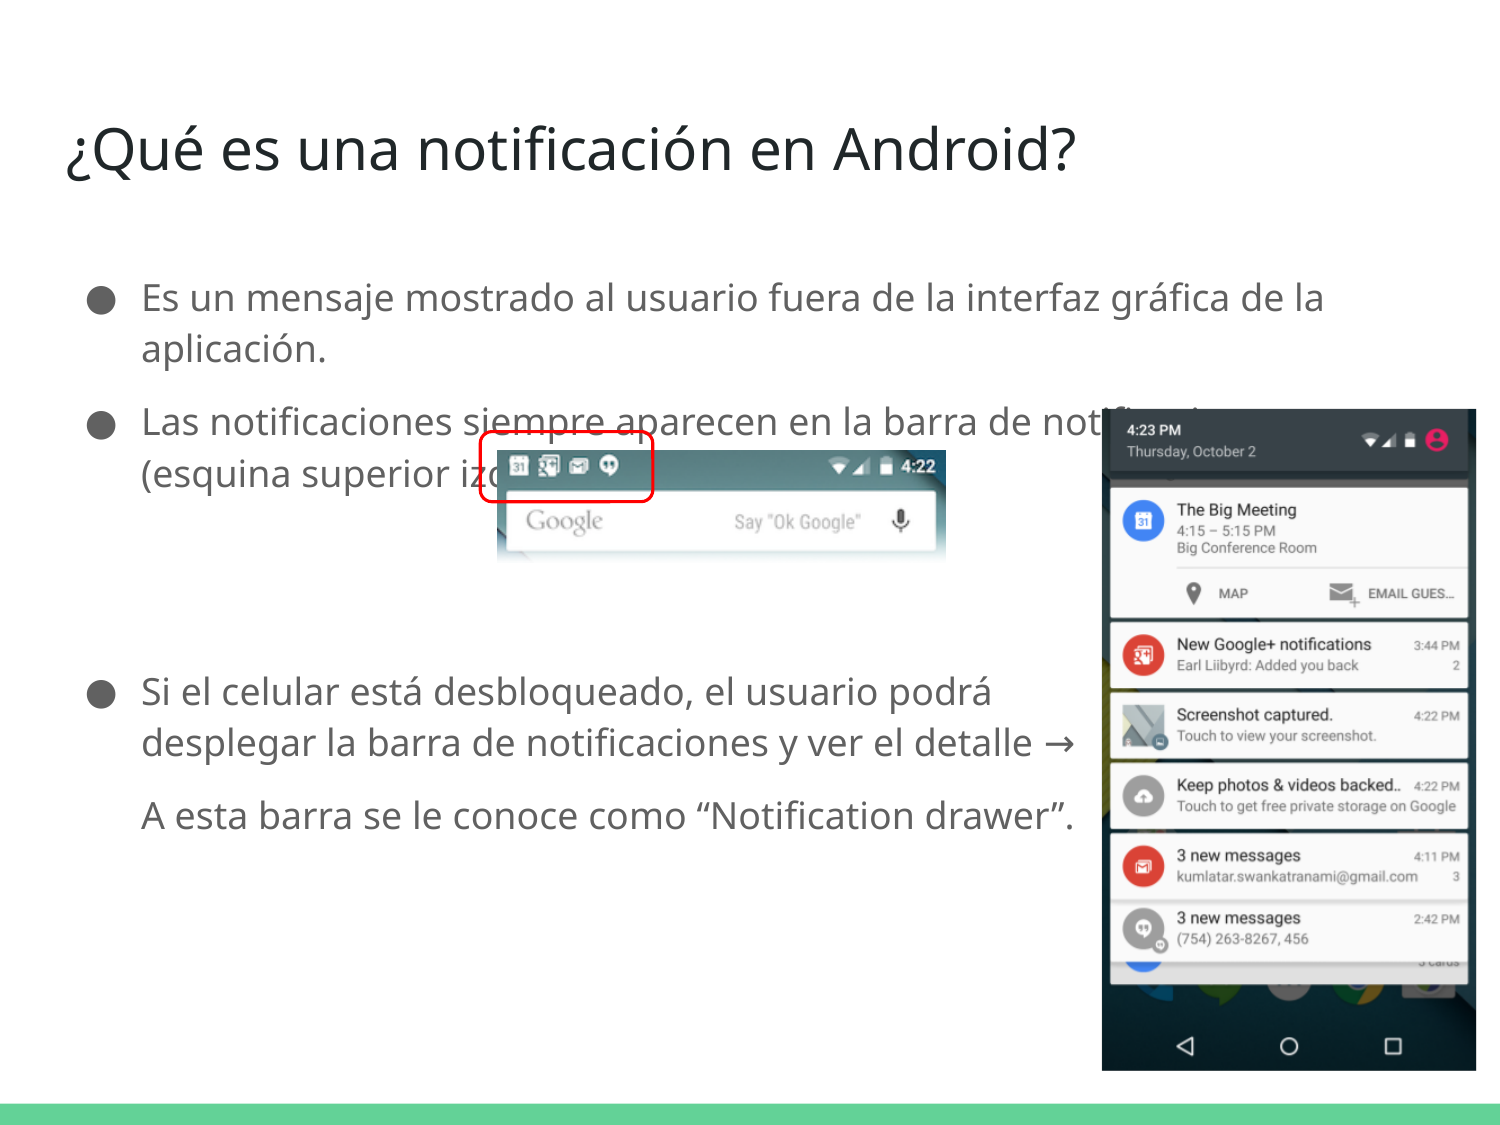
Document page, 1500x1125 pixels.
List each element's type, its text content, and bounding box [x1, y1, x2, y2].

picture [496, 450, 946, 563]
title ¿Qué es una notificación en Android? [51, 97, 1449, 223]
slide_number ‹#› [1389, 1097, 1480, 1106]
text_box [480, 431, 653, 502]
list Es un mensaje mostrado al usuario fuera de la interfaz gráfica de la aplicación. Las notificaciones siempre aparecen en la barra de notificaciones (esquina superior izquierda). Si el celular está desbloqueado, el usuario podrá desplegar la barra de notificaciones y ver el detalle → A esta barra se le conoce como “Notification drawer”. [51, 252, 1449, 1000]
picture [1084, 391, 1481, 1091]
